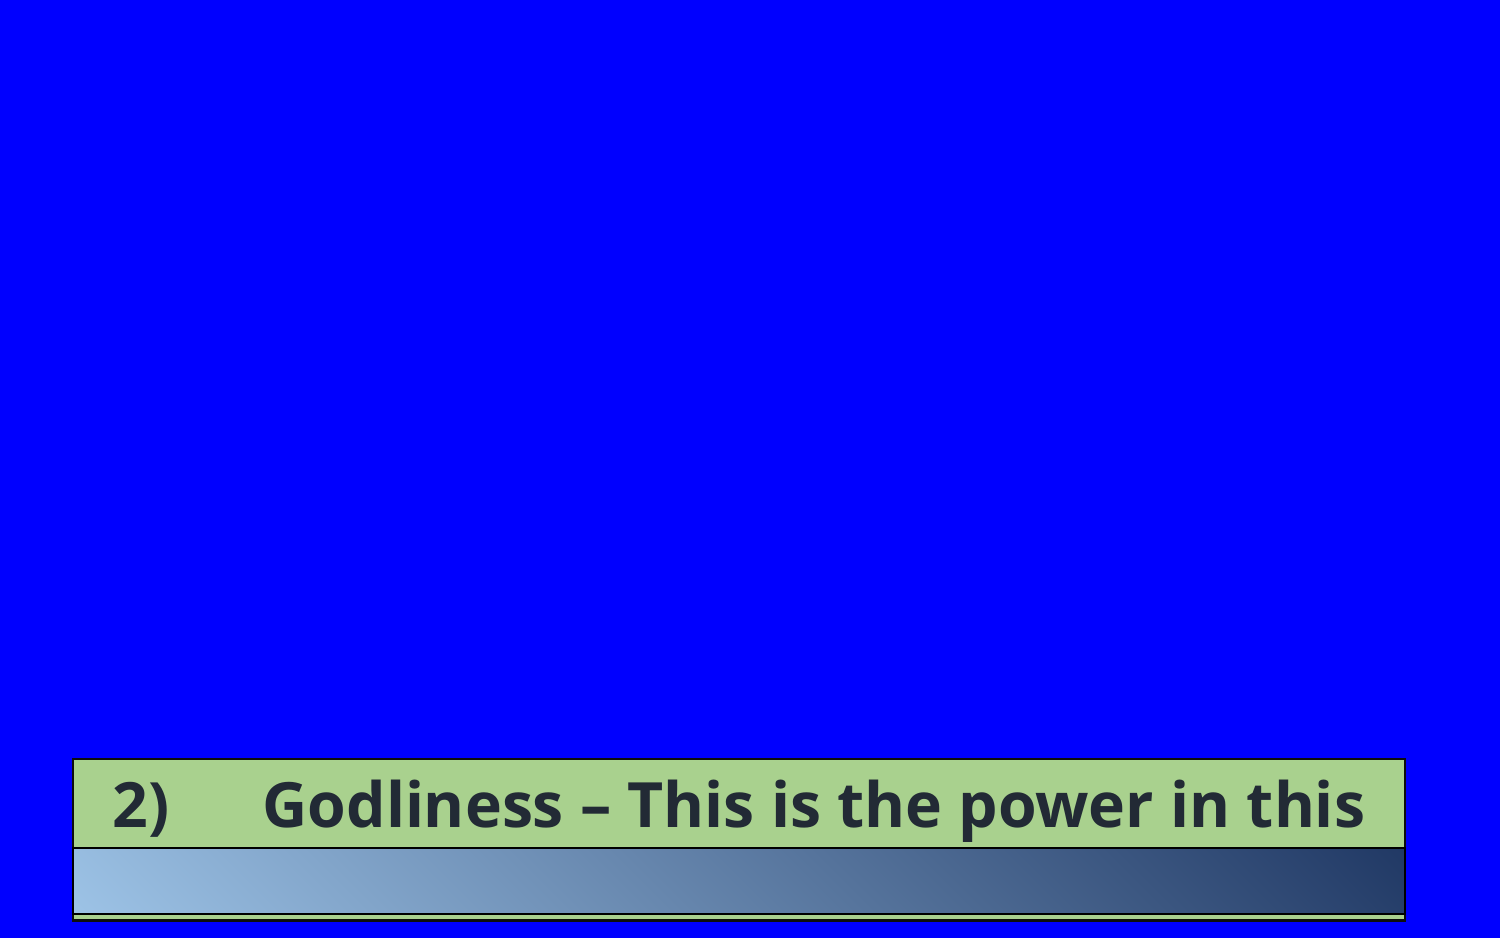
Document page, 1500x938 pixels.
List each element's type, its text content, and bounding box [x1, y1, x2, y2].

text_box ALL THINGS THAT PERTAIN TO LIFE AND GODLINESS [73, 848, 1406, 915]
text_box 2) Godliness – This is the power in this life. [73, 915, 1405, 921]
text_box 2) Godliness – This is the power in this life. [73, 759, 1405, 848]
